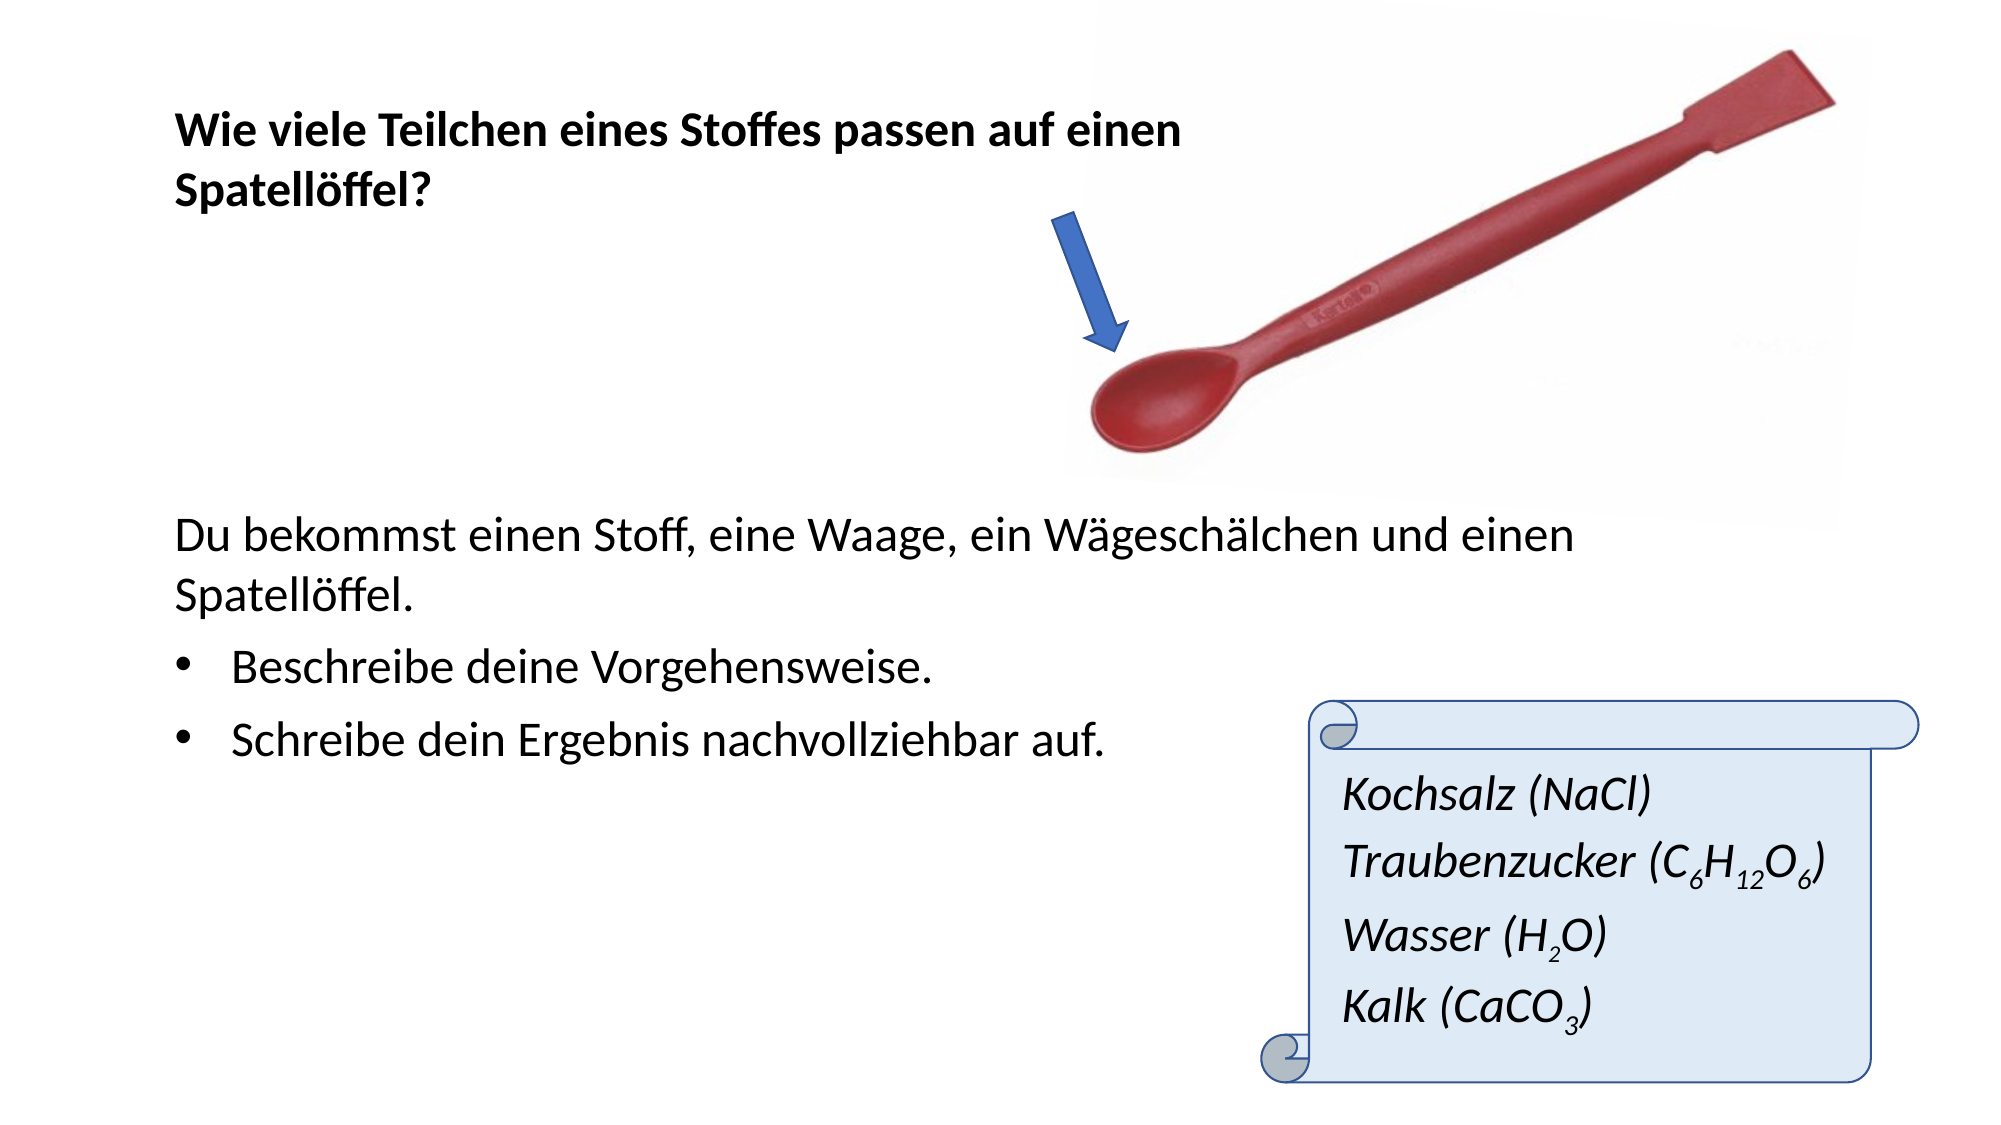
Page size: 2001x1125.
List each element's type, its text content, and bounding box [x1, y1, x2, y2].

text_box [1261, 700, 1919, 1083]
text_box Wie viele Teilchen eines Stoffes passen auf einen Spatellöffel? [159, 88, 1079, 224]
text_box [1050, 210, 1079, 294]
text_box Du bekommst einen Stoff, eine Waage, ein Wägeschälchen und einen Spatellöffel. Beschreibe deine Vorgehensweise. Schreibe dein Ergebnis nachvollziehbar auf. [159, 493, 1778, 774]
picture [1064, 0, 1873, 531]
